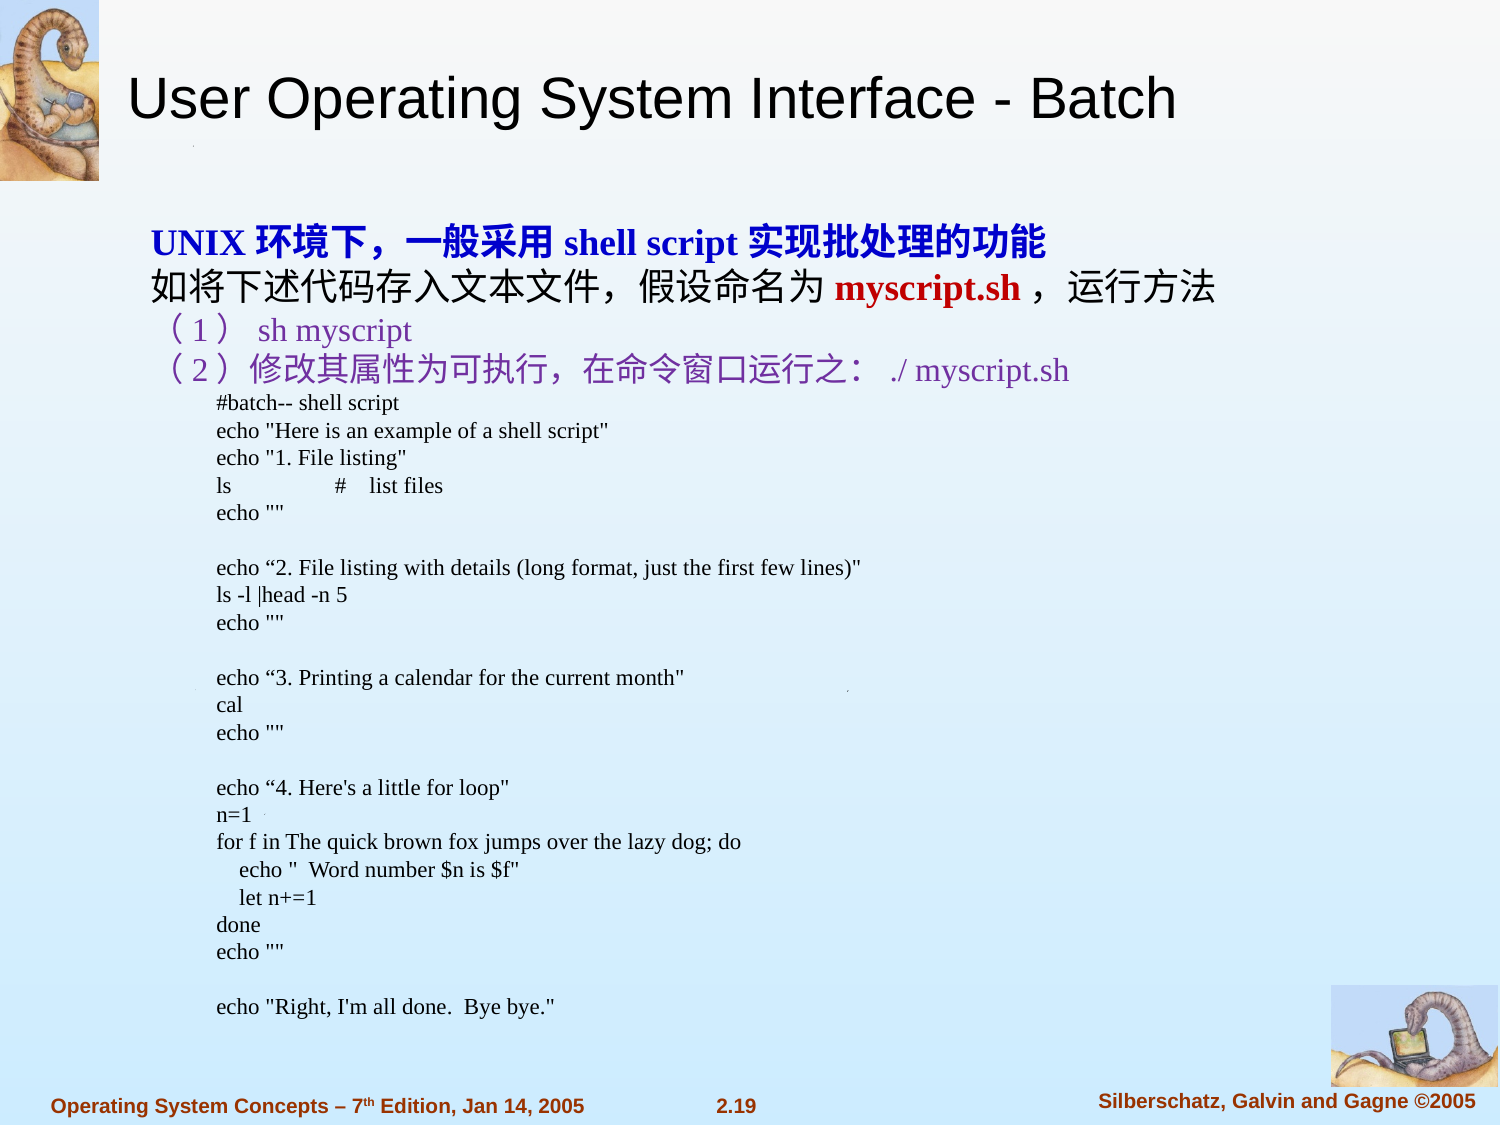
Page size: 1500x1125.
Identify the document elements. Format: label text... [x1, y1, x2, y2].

picture [0, 0, 99, 181]
picture [1331, 985, 1498, 1087]
title User Operating System Interface - Batch [112, 37, 1438, 138]
list UNIX环境下，一般采用shell script实现批处理的功能 如将下述代码存入文本文件，假设命名为myscript.sh，运行方法 （1）sh myscript （2）修改其属性为可执行，在命令窗口运行之：./ myscript.sh #batch-- shell script echo "Here is an example of a shell script" echo "1. File listing" ls # list files echo "" echo “2. File listing with details (long format, just the first few lines)" ls -l |head -n 5 echo "" echo “3. Printing a calendar for the current month" cal echo "" echo “4. Here's a little for loop" n=1 for f in The quick brown fox jumps over the lazy dog; do echo " Word number $n is $f" let n+=1 done echo "" echo "Right, I'm all done. Bye bye." [135, 210, 1342, 1052]
